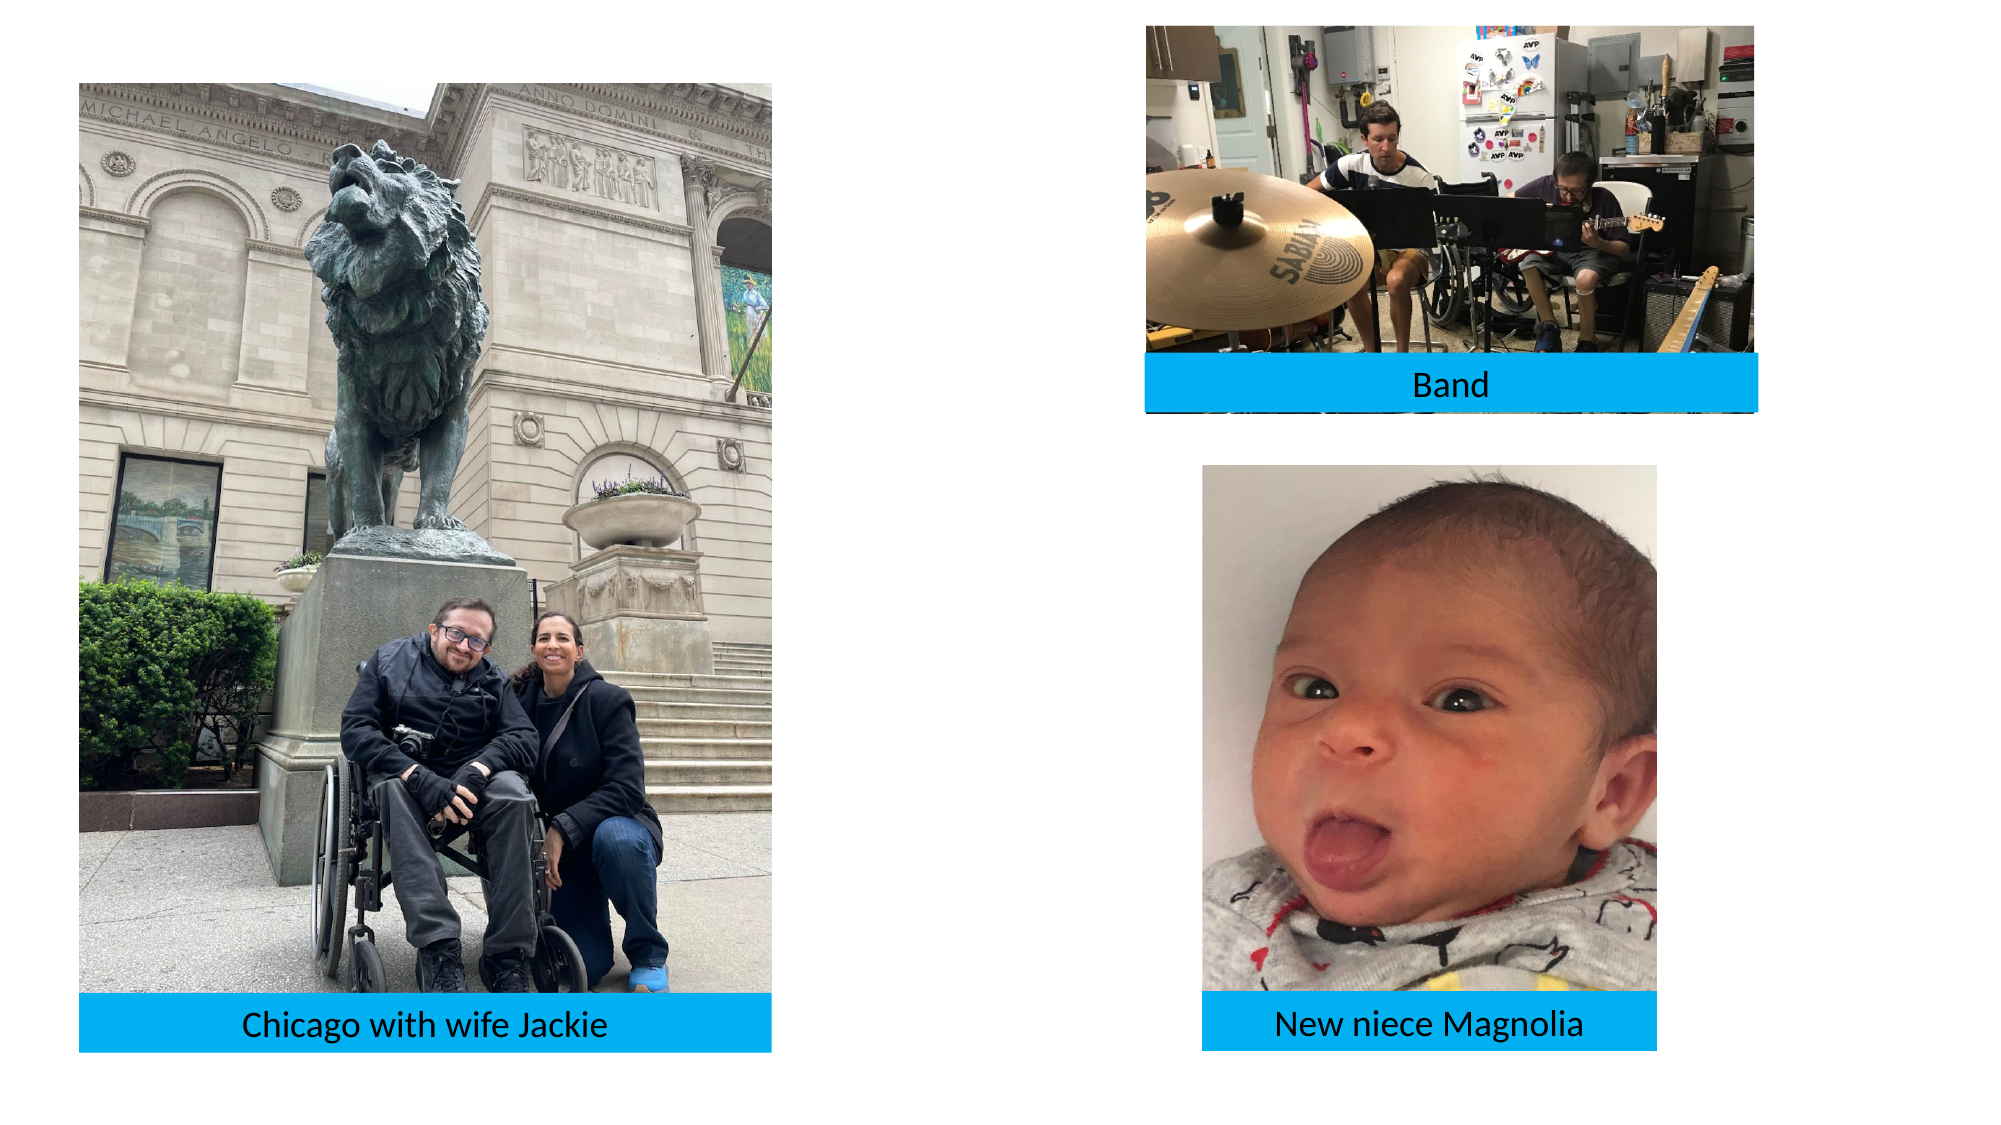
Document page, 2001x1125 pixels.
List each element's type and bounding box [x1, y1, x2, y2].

text_box [1144, 25, 1759, 414]
text_box [79, 83, 772, 1064]
text_box [1202, 464, 1657, 1040]
